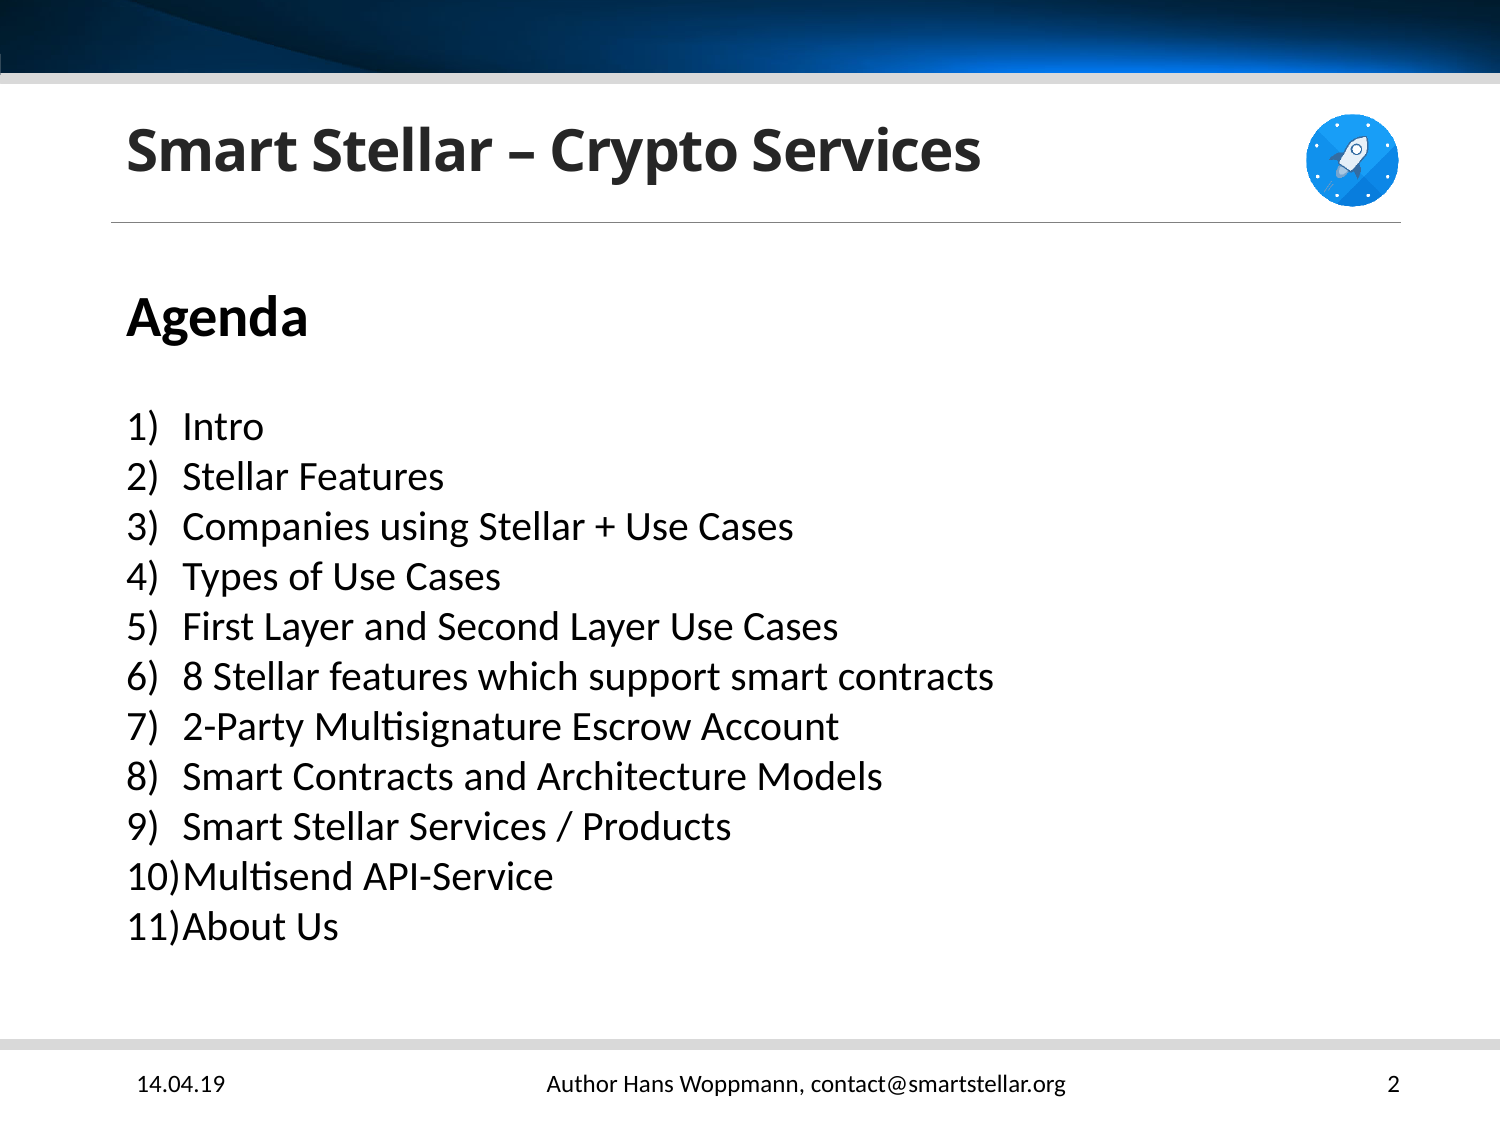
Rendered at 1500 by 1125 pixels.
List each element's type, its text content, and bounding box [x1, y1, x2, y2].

picture [0, 0, 1500, 73]
picture [1302, 109, 1402, 210]
text_box Agenda Intro Stellar Features Companies using Stellar + Use Cases Types of Use Cases First Layer and Second Layer Use Cases 8 Stellar features which support smart contracts 2-Party Multisignature Escrow Account Smart Contracts and Architecture Models Smart Stellar Services / Products Multisend API-Service About Us [111, 271, 1377, 957]
title Smart Stellar – Crypto Services [111, 110, 1301, 191]
